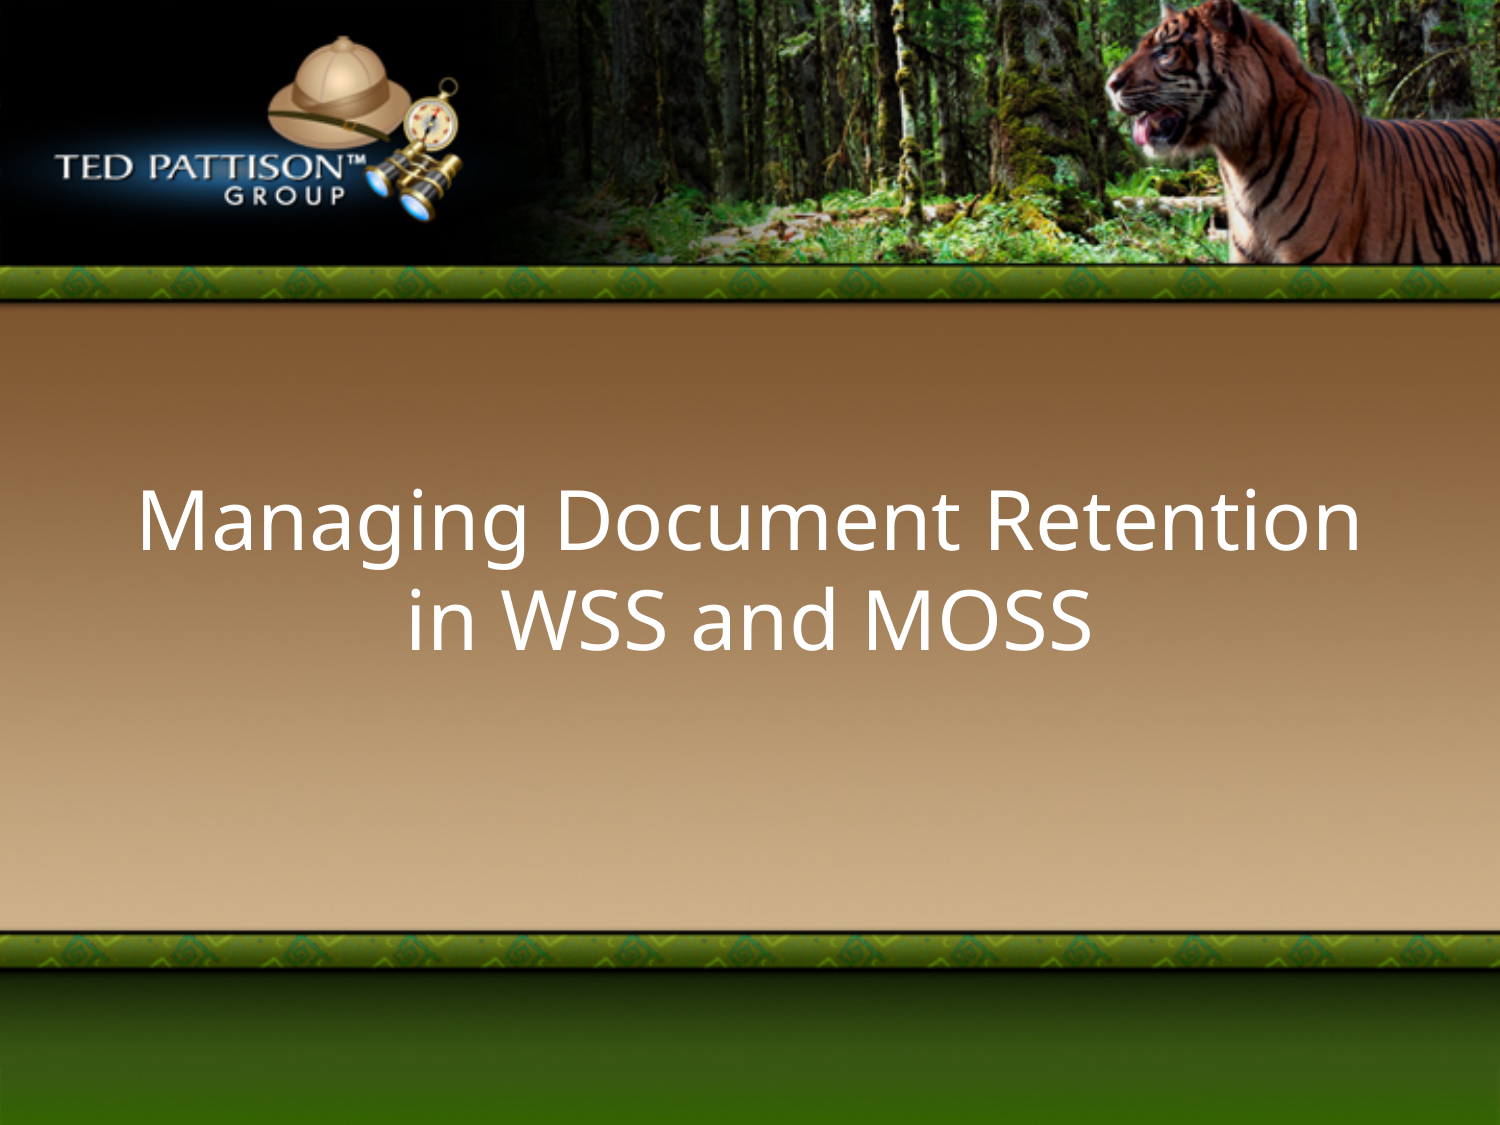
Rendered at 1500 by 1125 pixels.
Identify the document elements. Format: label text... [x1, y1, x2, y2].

title Managing Document Retention in WSS and MOSS [49, 433, 1451, 676]
picture [0, 0, 1500, 1125]
